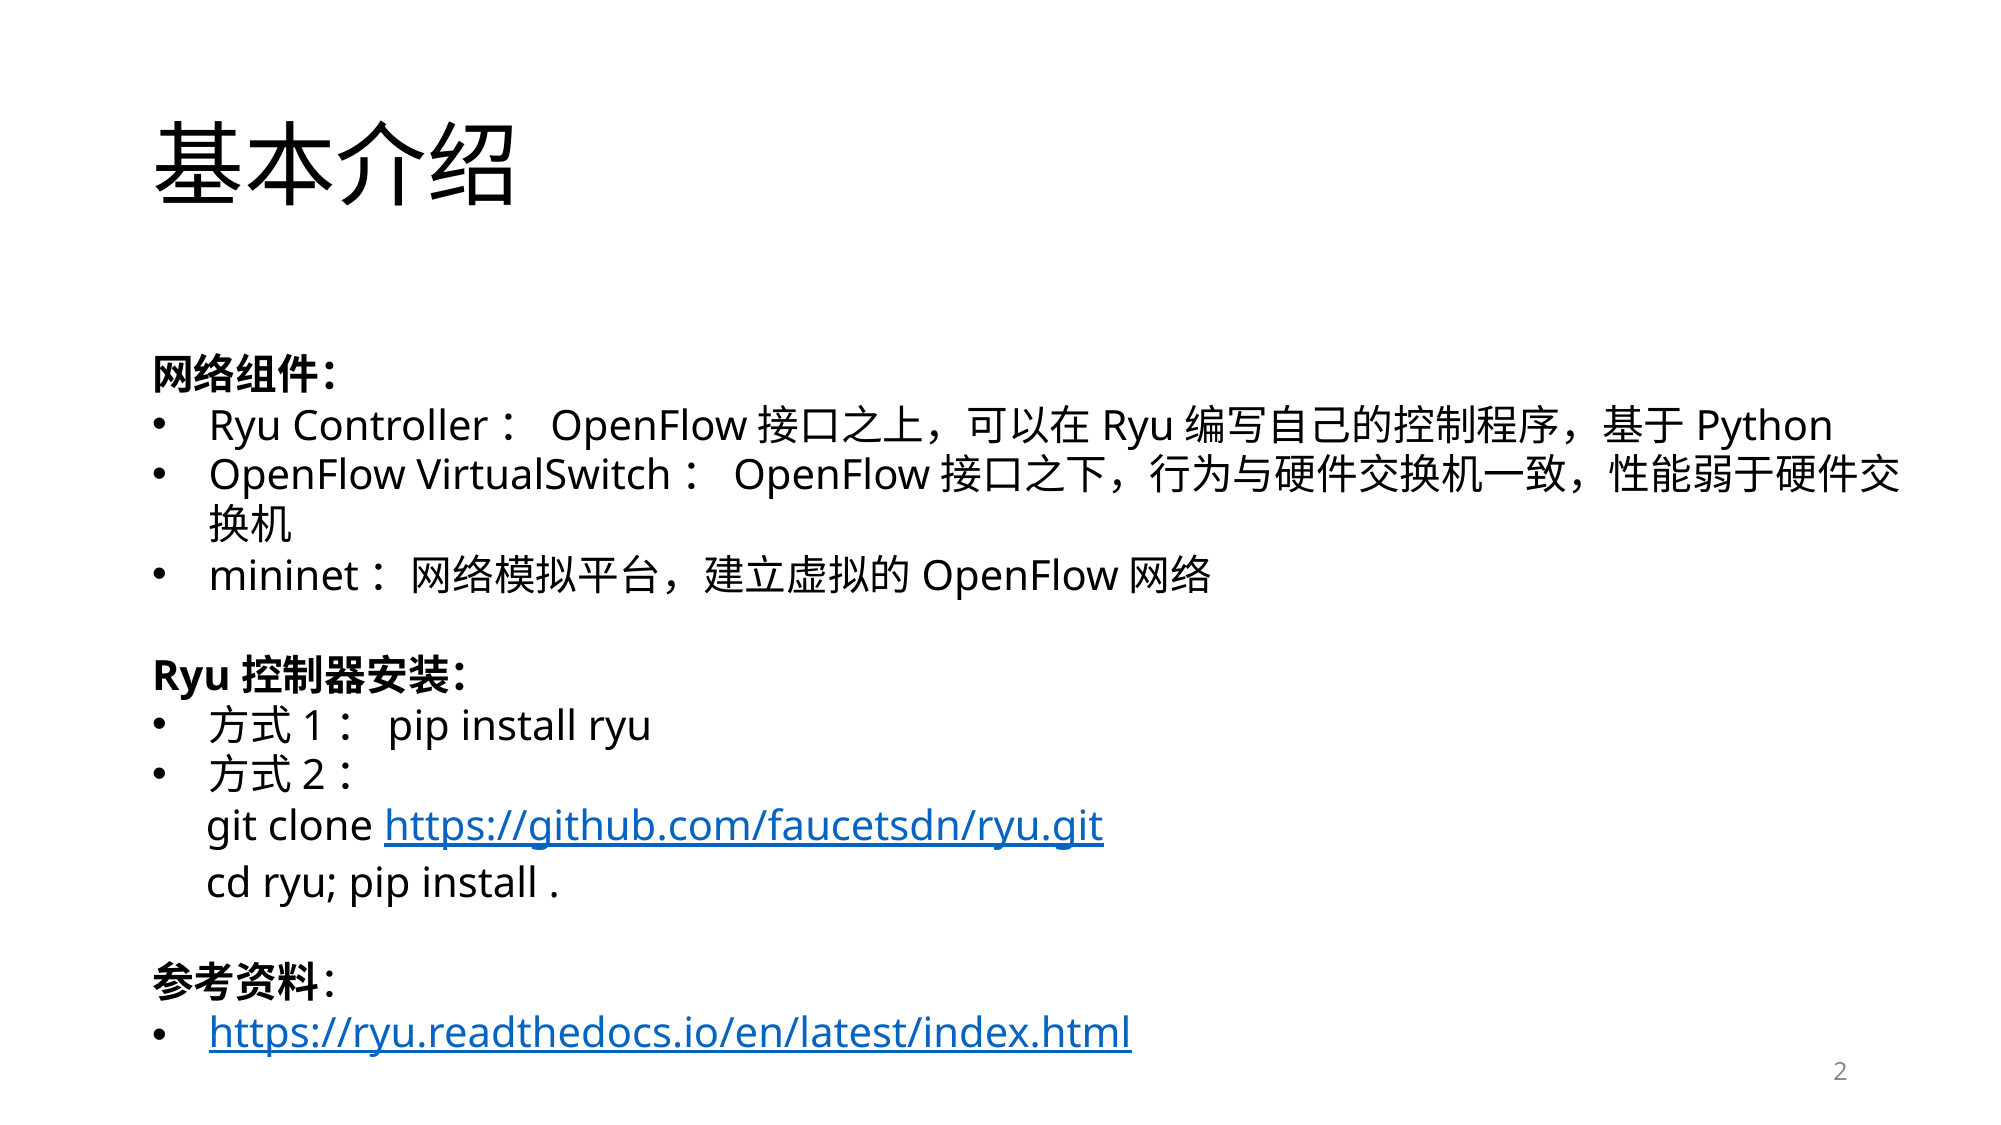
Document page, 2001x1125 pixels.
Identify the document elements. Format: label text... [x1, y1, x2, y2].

title 基本介绍 [137, 59, 1863, 278]
text_box 网络组件： Ryu Controller：OpenFlow接口之上，可以在Ryu编写自己的控制程序，基于Python OpenFlow VirtualSwitch：OpenFlow接口之下，行为与硬件交换机一致，性能弱于硬件交换机 mininet：网络模拟平台，建立虚拟的OpenFlow网络 Ryu控制器安装： 方式1：pip install ryu 方式2： git clone https://github.com/faucetsdn/ryu.git cd ryu; pip install . 参考资料： https://ryu.readthedocs.io/en/latest/index.html [137, 340, 1920, 1115]
